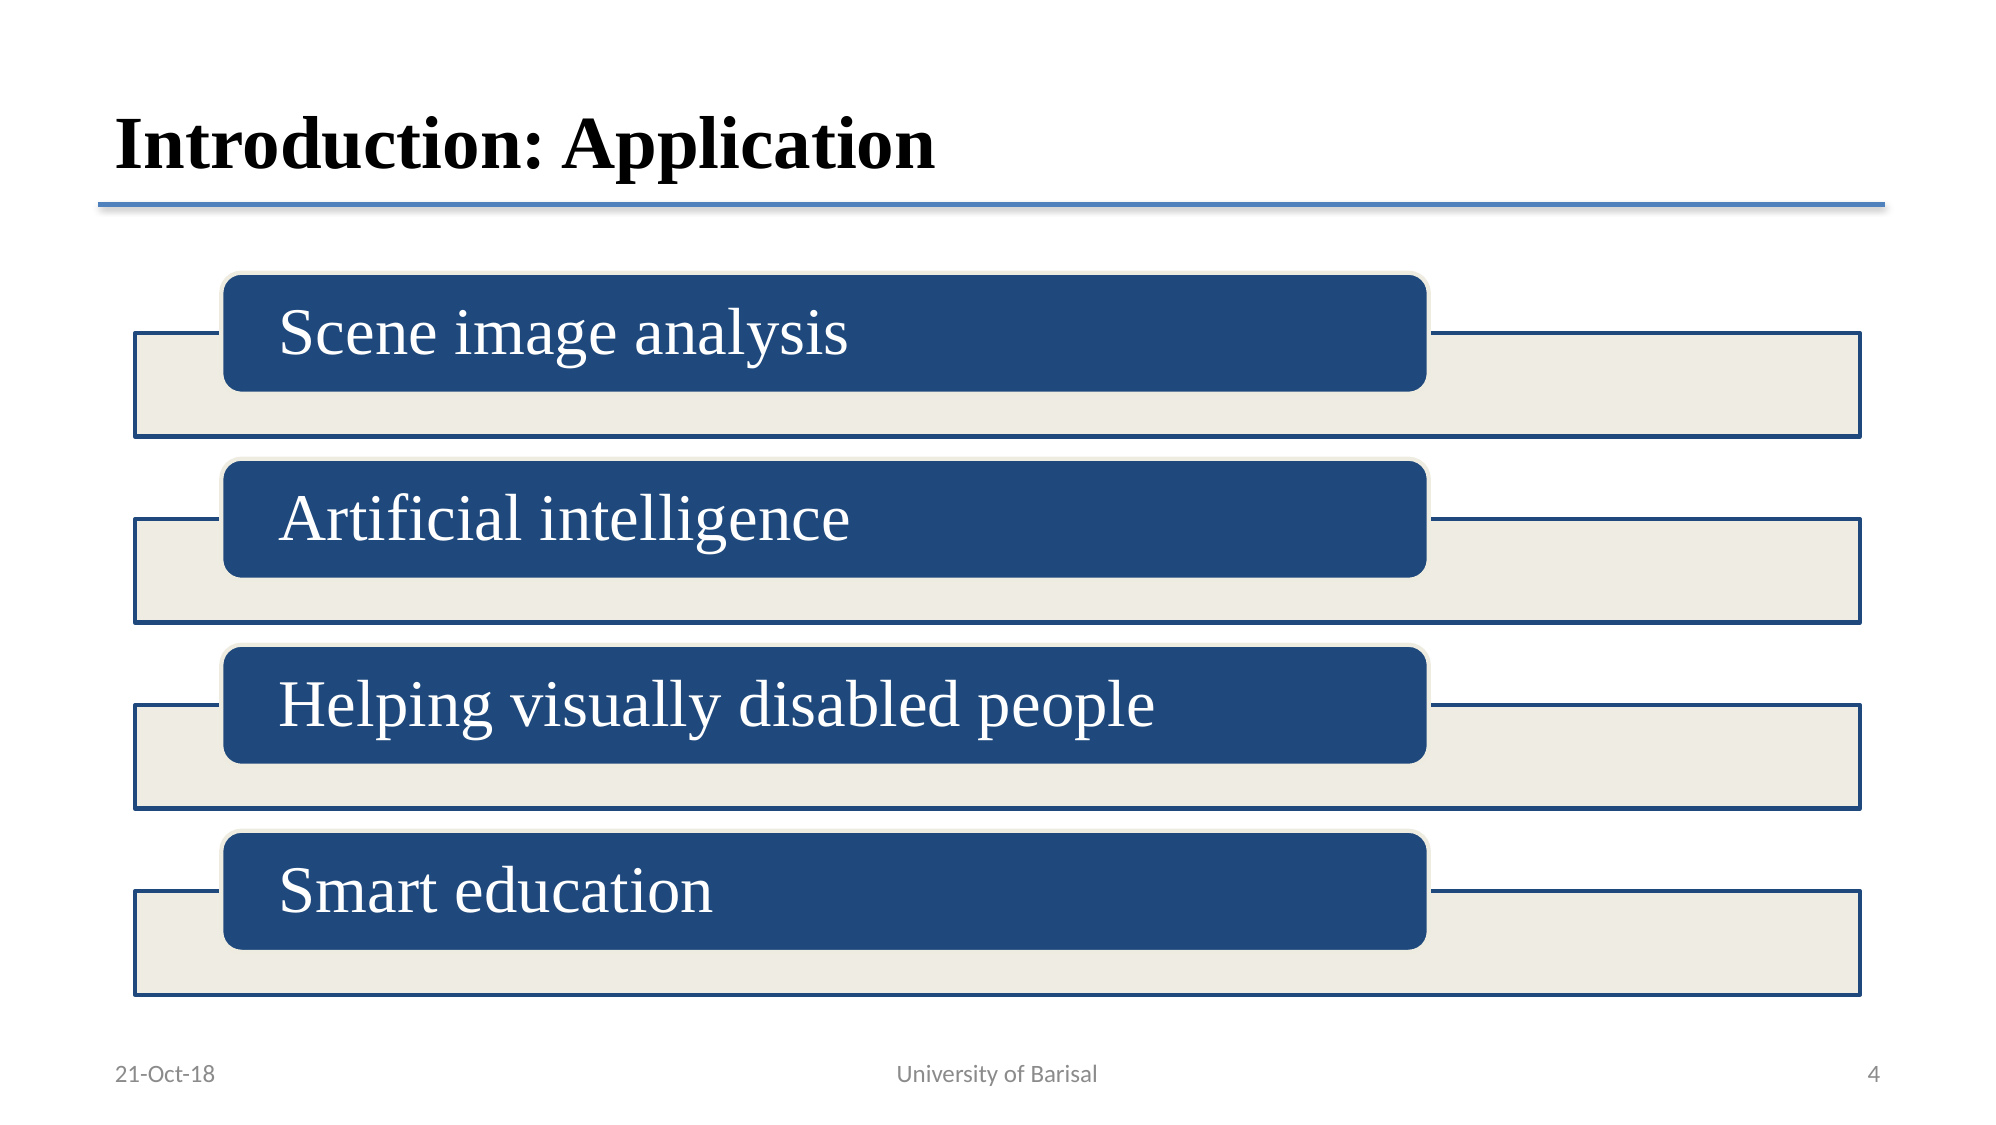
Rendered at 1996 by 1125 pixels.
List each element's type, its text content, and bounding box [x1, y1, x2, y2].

footer University of Barisal [681, 1042, 1314, 1103]
slide_number 4 [1429, 1042, 1896, 1103]
slide_number 21-Oct-18 [99, 1042, 566, 1103]
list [134, 262, 1861, 1006]
title Introduction: Application [99, 45, 1896, 233]
